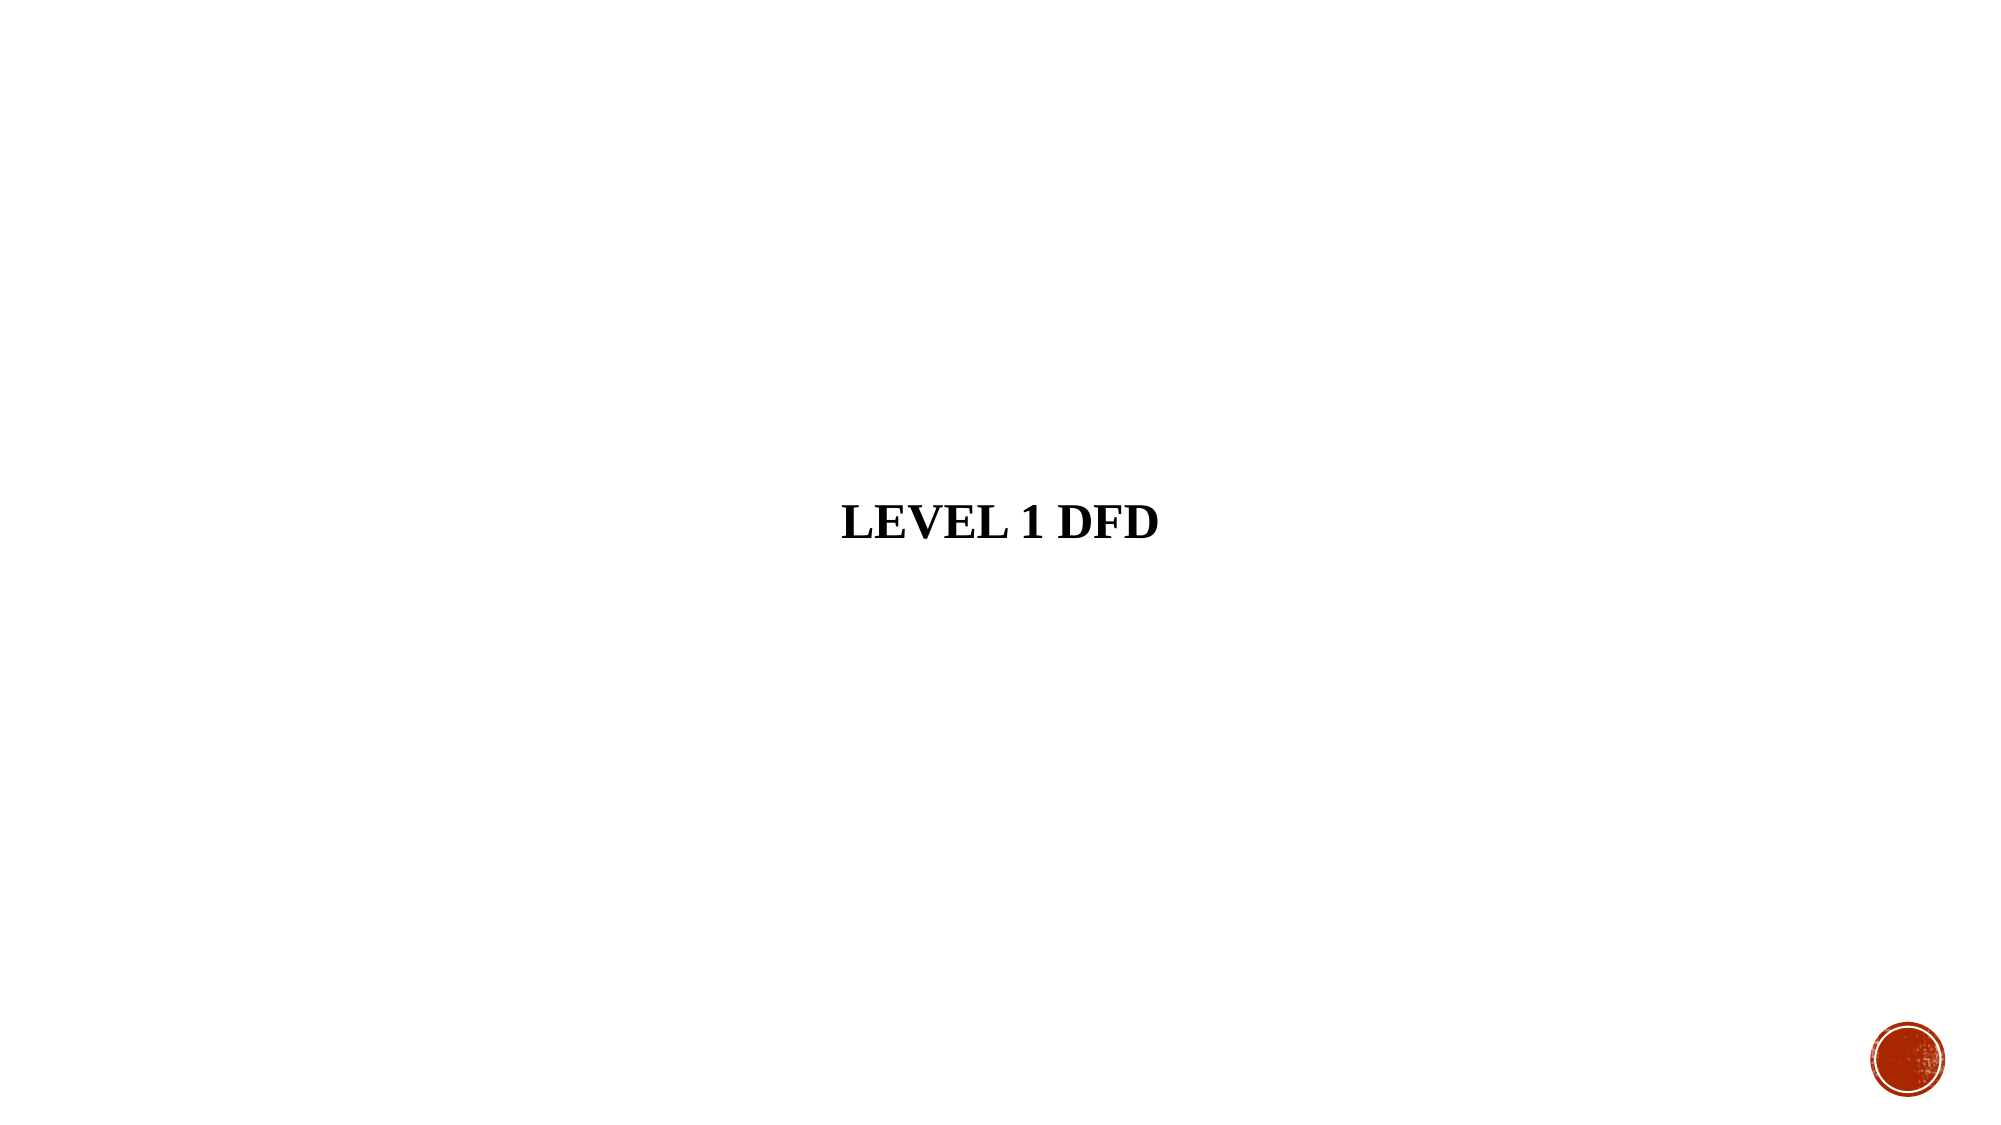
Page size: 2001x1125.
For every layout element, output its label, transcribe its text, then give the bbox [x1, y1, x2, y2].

picture [1870, 1021, 1946, 1097]
title LEVEL 1 DFD [175, 389, 1826, 654]
